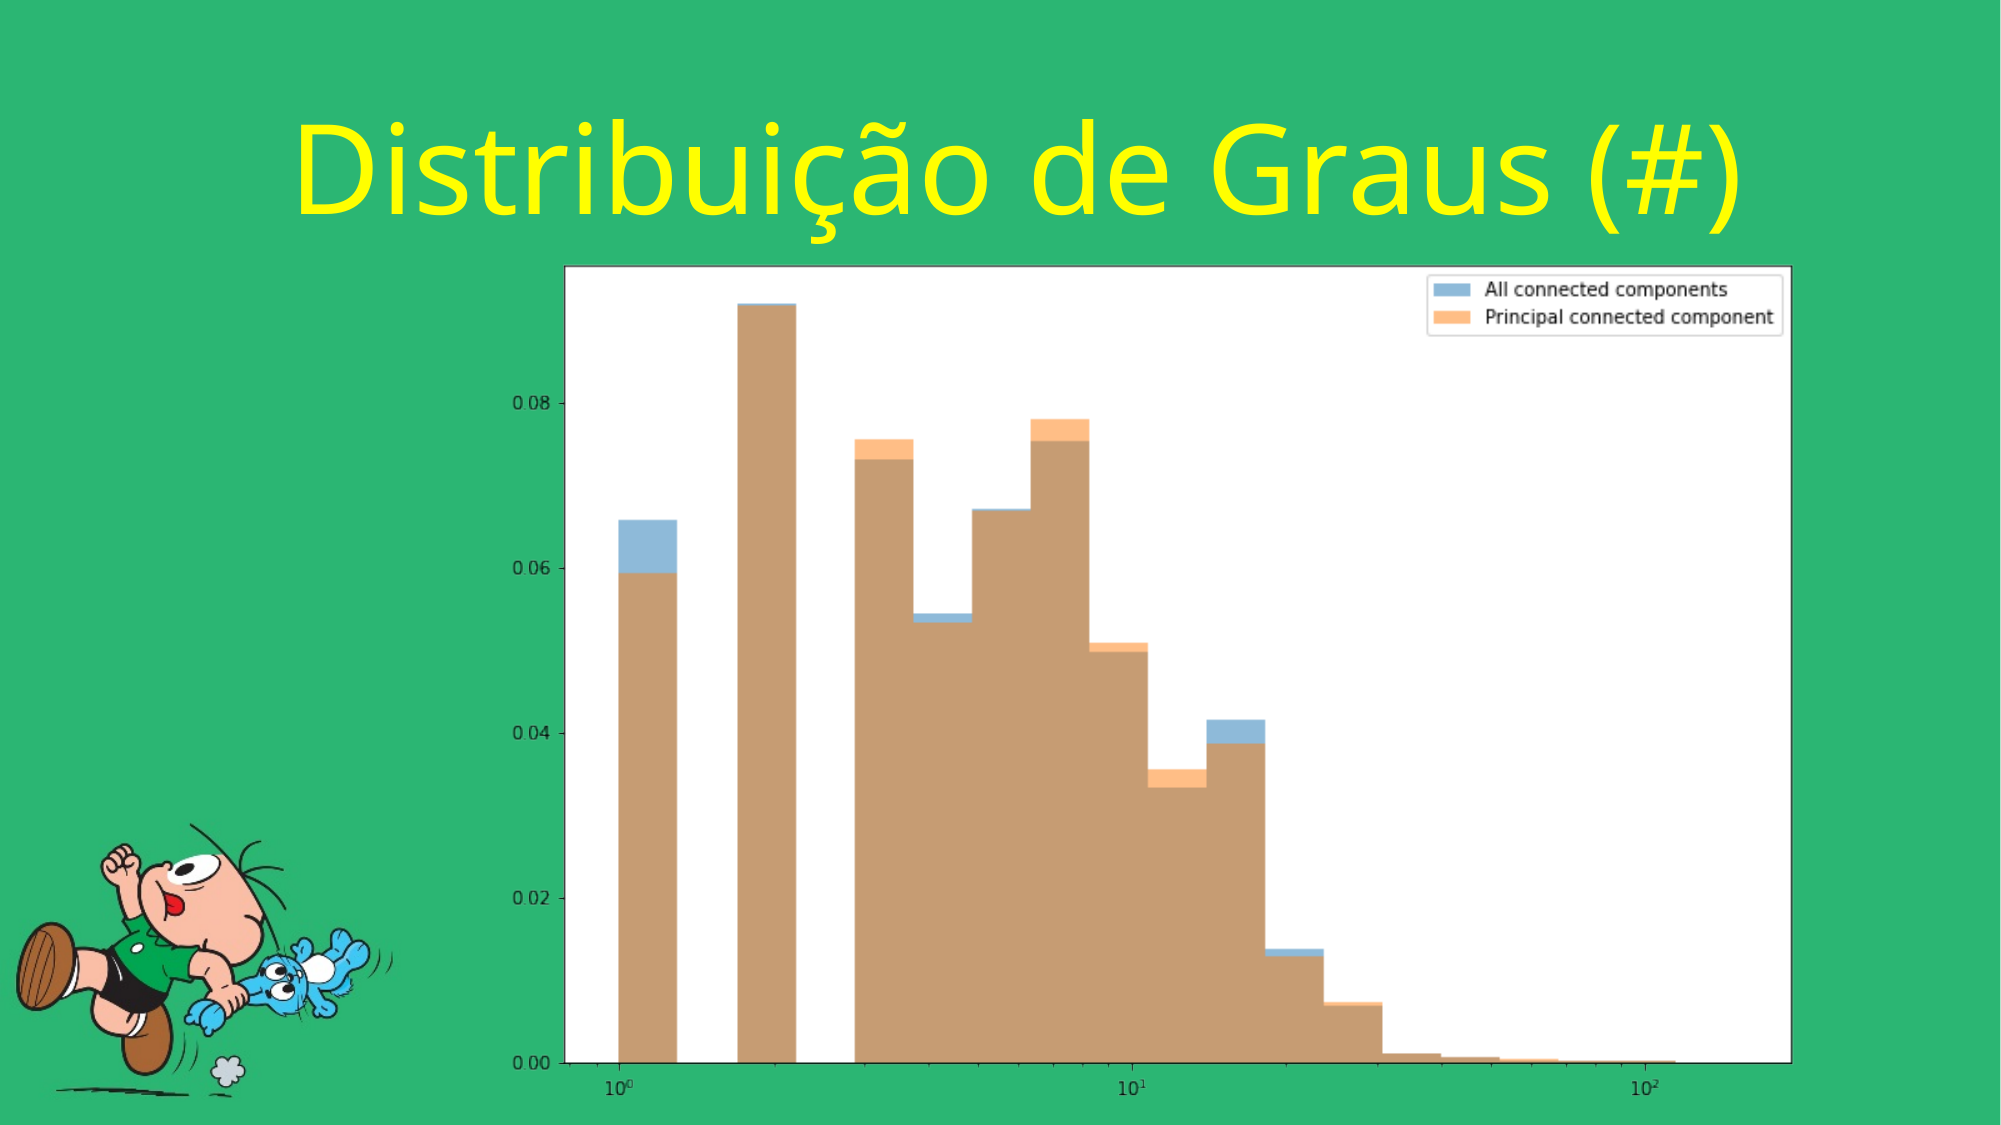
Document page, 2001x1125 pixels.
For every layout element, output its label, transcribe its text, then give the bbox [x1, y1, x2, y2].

picture [0, 0, 2001, 1125]
text_box Distribuição de Graus (#) [275, 59, 2001, 278]
